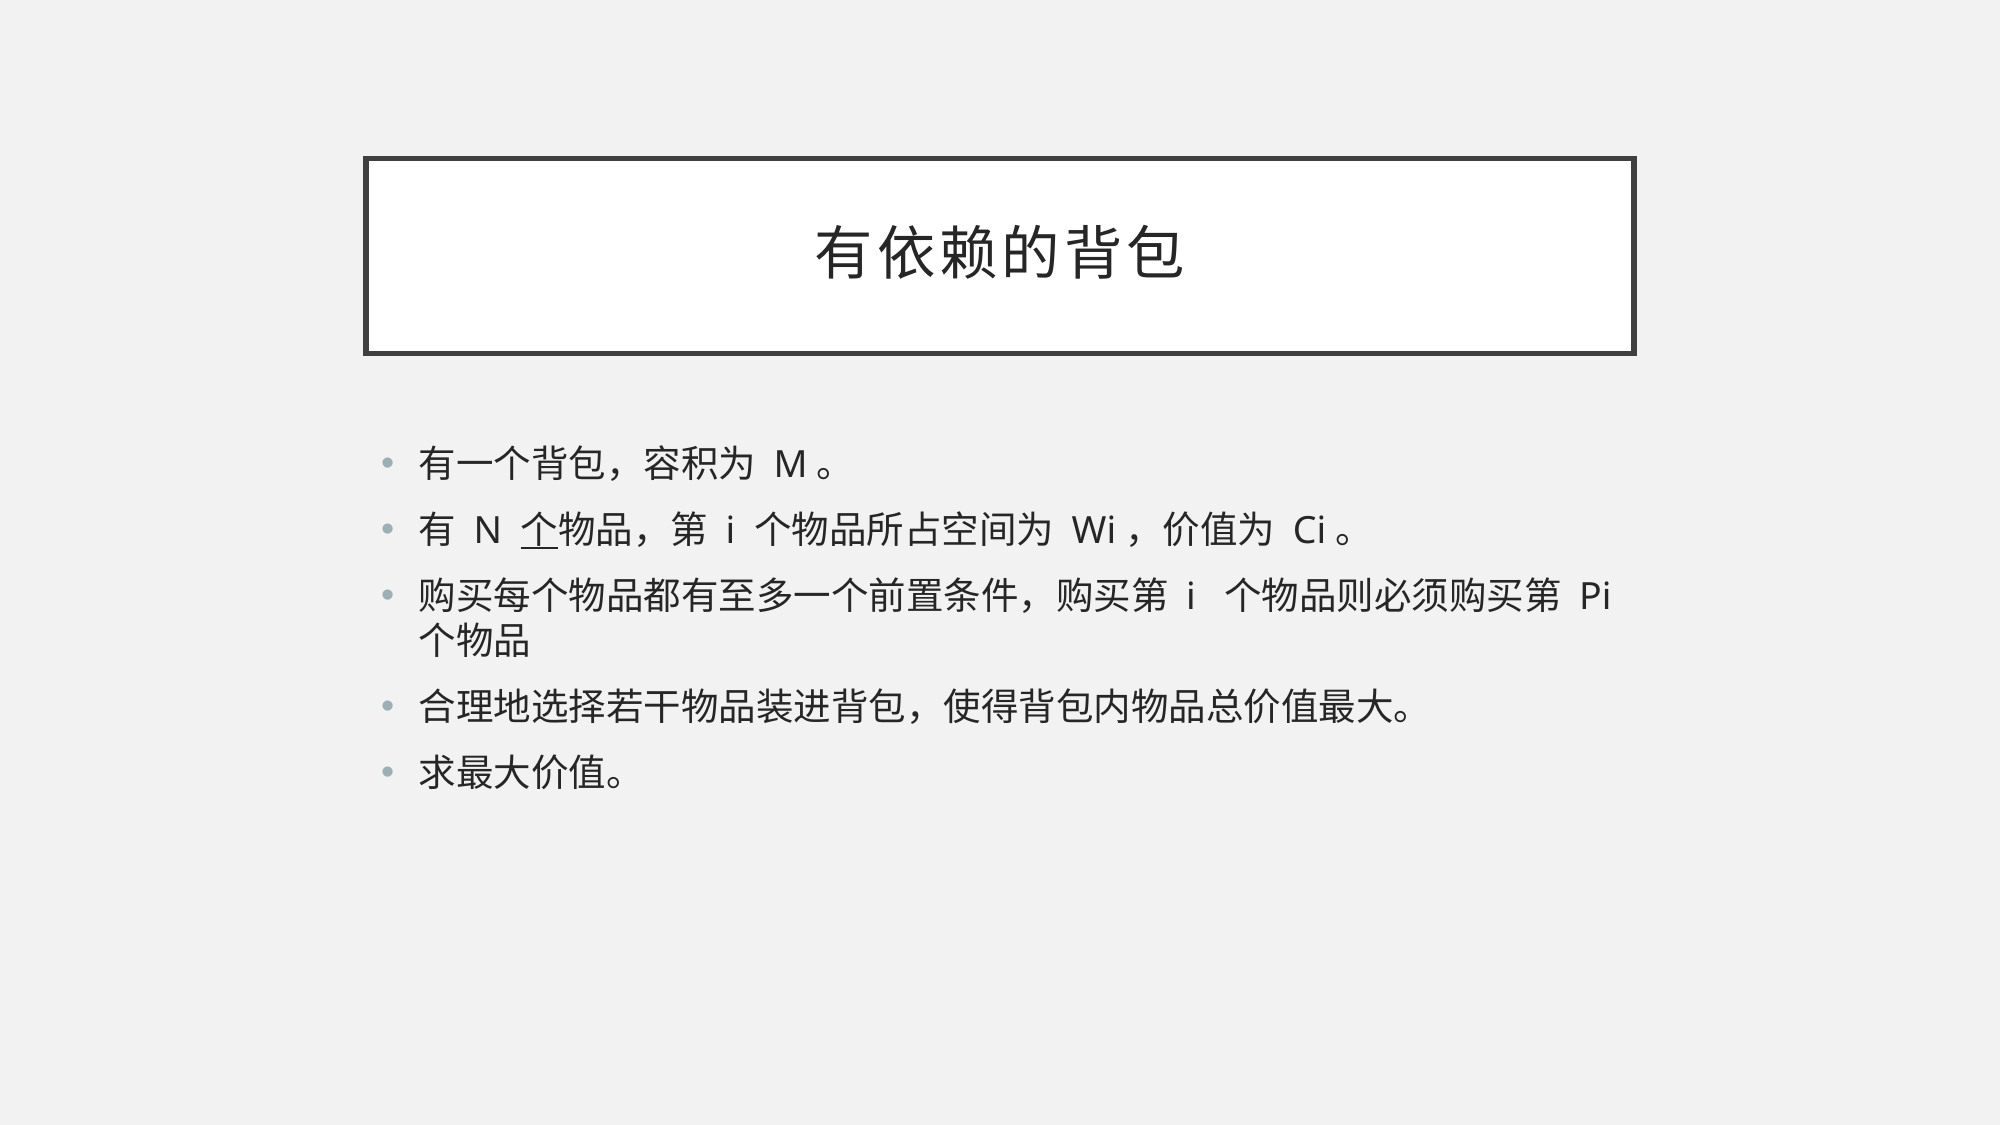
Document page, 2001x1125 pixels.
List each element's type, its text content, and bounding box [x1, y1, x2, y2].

list 有一个背包，容积为 M。 有 N 个物品，第 i 个物品所占空间为 Wi，价值为 Ci。 购买每个物品都有至多一个前置条件，购买第 i 个物品则必须购买第 Pi 个物品 合理地选择若干物品装进背包，使得背包内物品总价值最大。 求最大价值。 [366, 432, 1634, 942]
title 有依赖的背包 [363, 156, 1637, 356]
